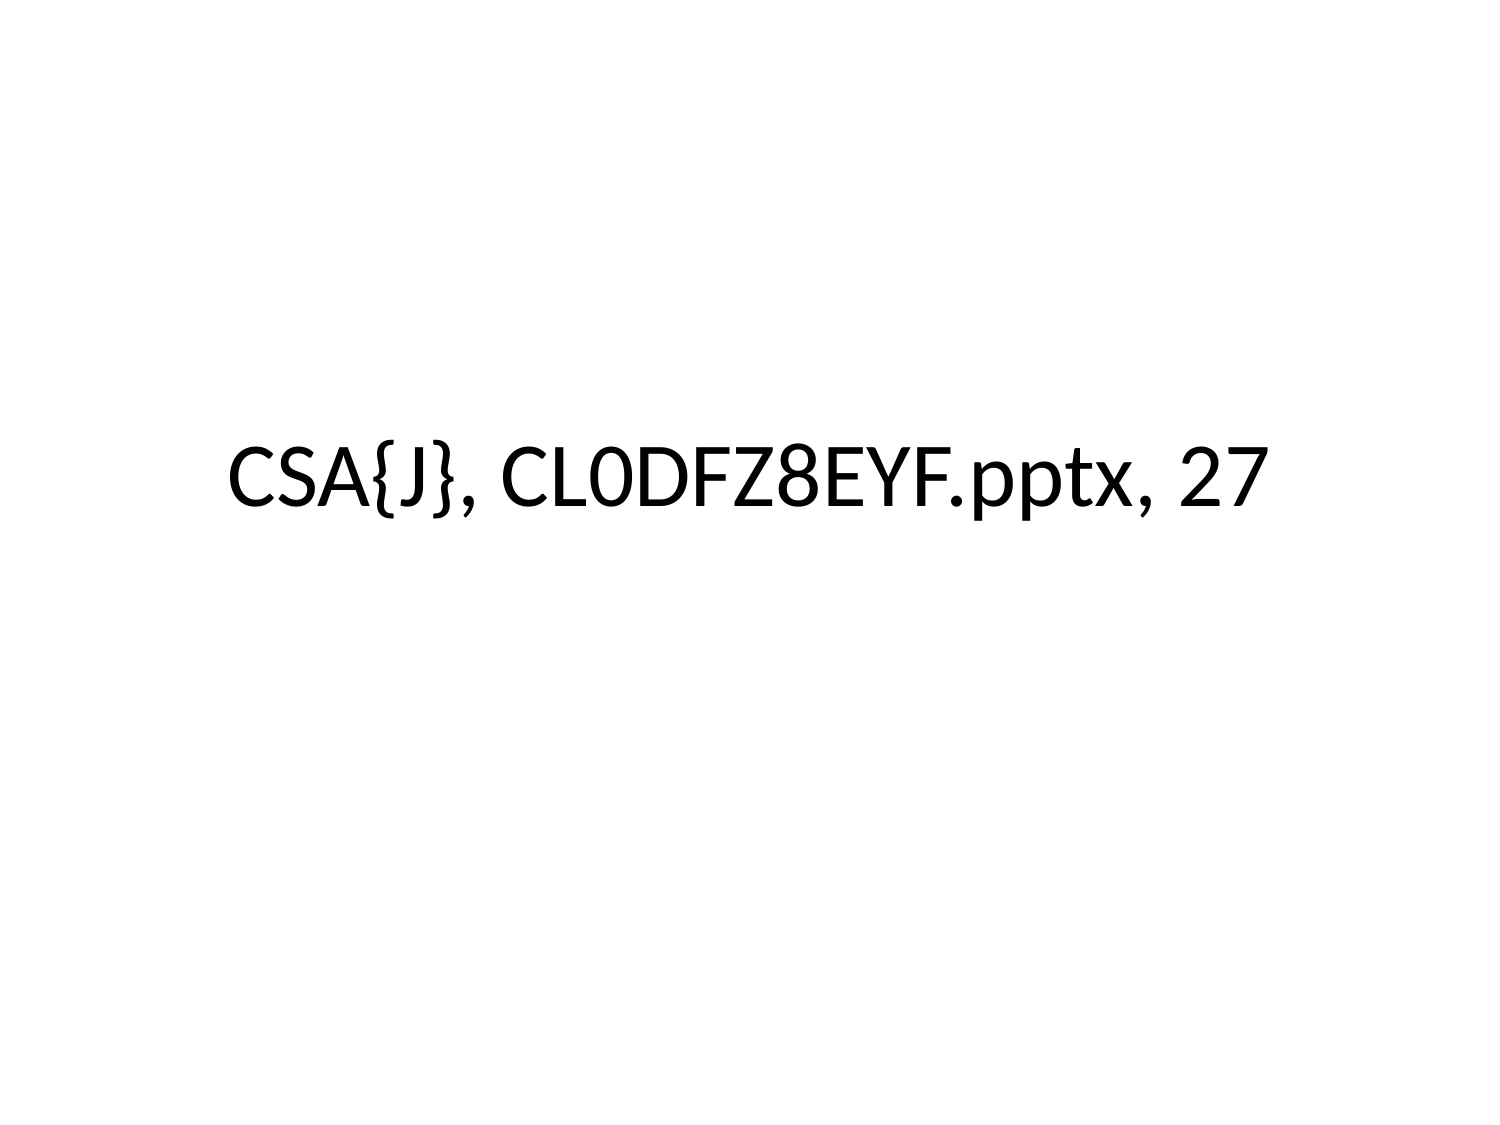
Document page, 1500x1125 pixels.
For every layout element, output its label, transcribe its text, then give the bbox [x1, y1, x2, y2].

title CSA{J}, CL0DFZ8EYF.pptx, 27 [112, 349, 1388, 591]
